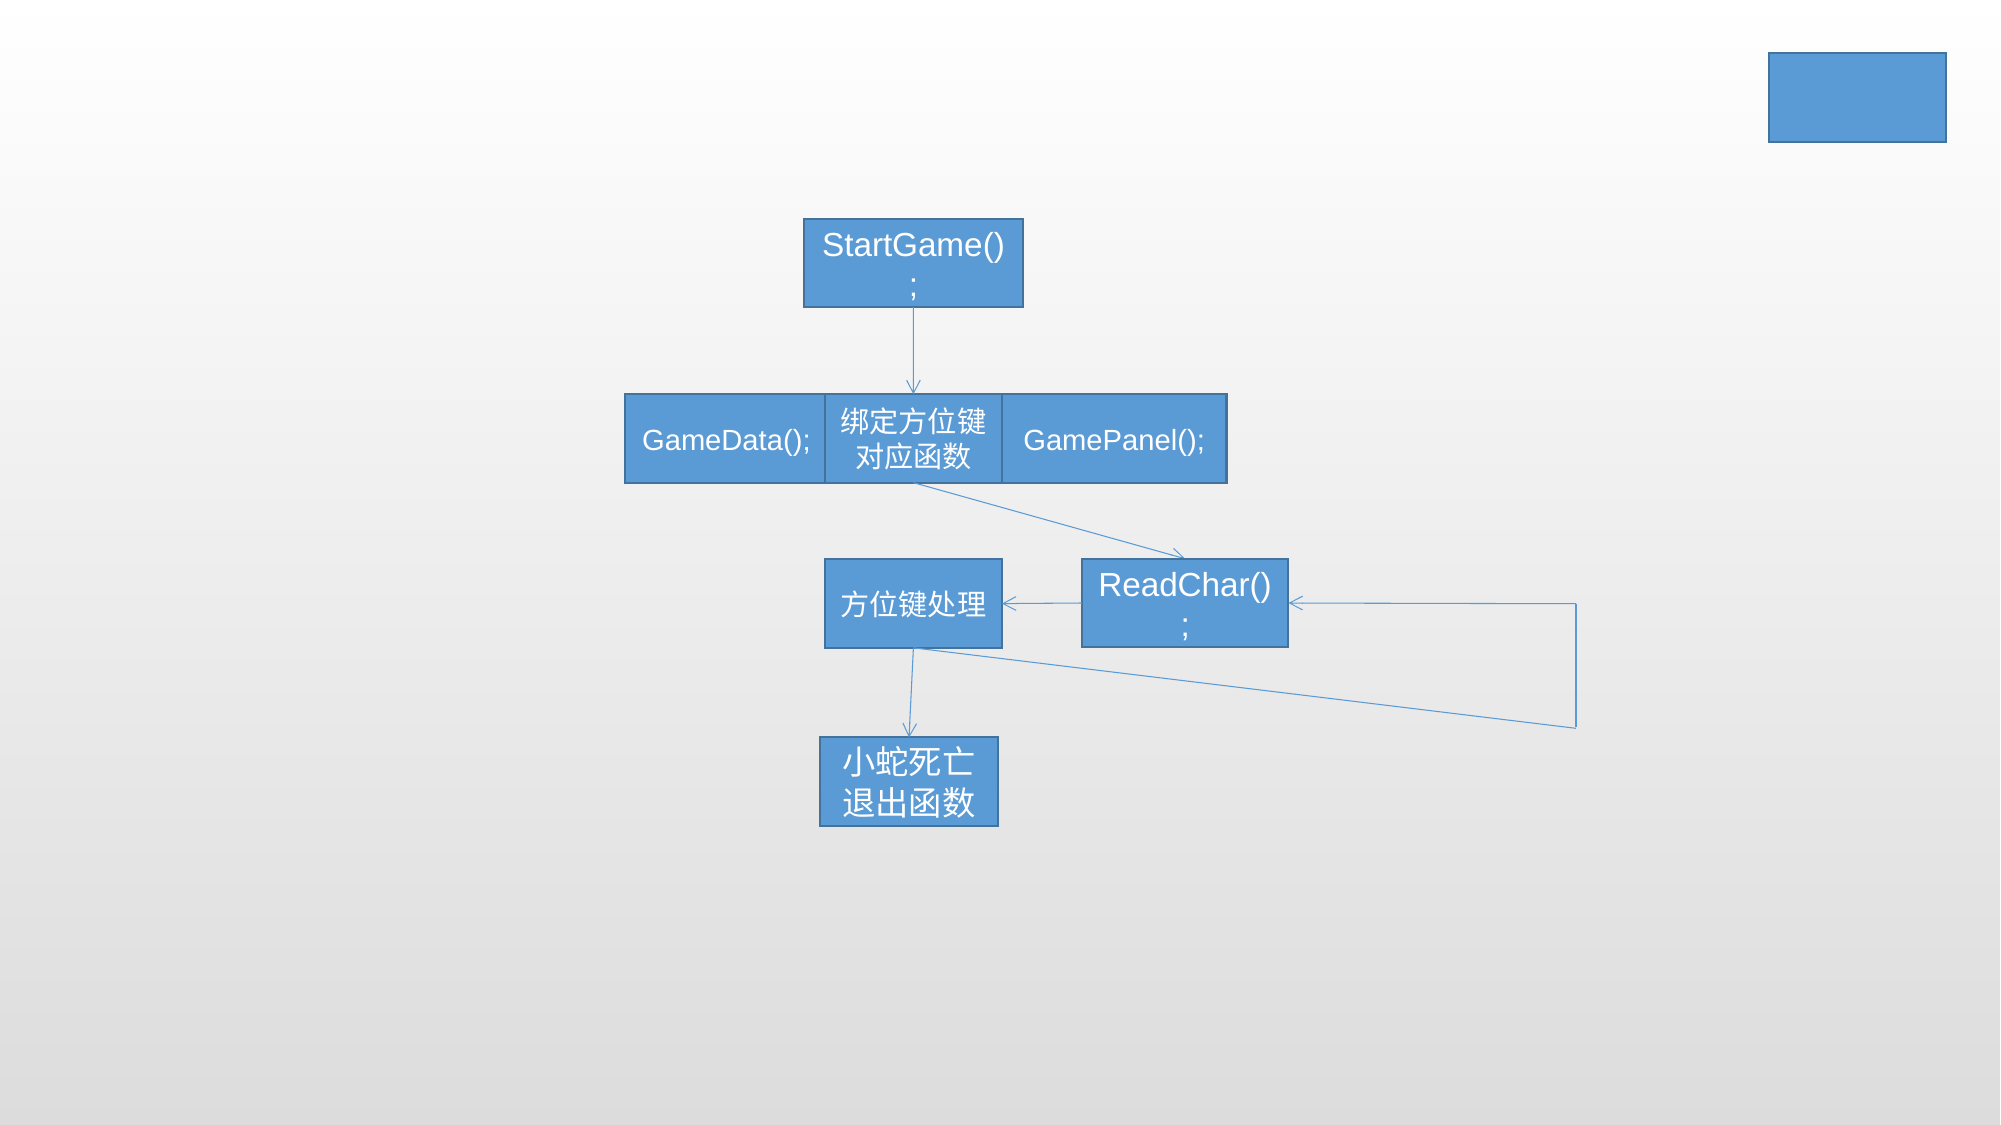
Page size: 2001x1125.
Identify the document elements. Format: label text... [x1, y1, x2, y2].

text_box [909, 647, 914, 738]
text_box StartGame(); [803, 218, 1024, 308]
text_box 小蛇死亡 退出函数 [819, 736, 999, 827]
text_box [913, 482, 1186, 559]
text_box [625, 394, 1227, 483]
text_box ReadChar(); [1081, 558, 1289, 647]
text_box [1768, 52, 1947, 143]
text_box 方位键处理 [824, 558, 1003, 649]
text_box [914, 647, 1576, 729]
